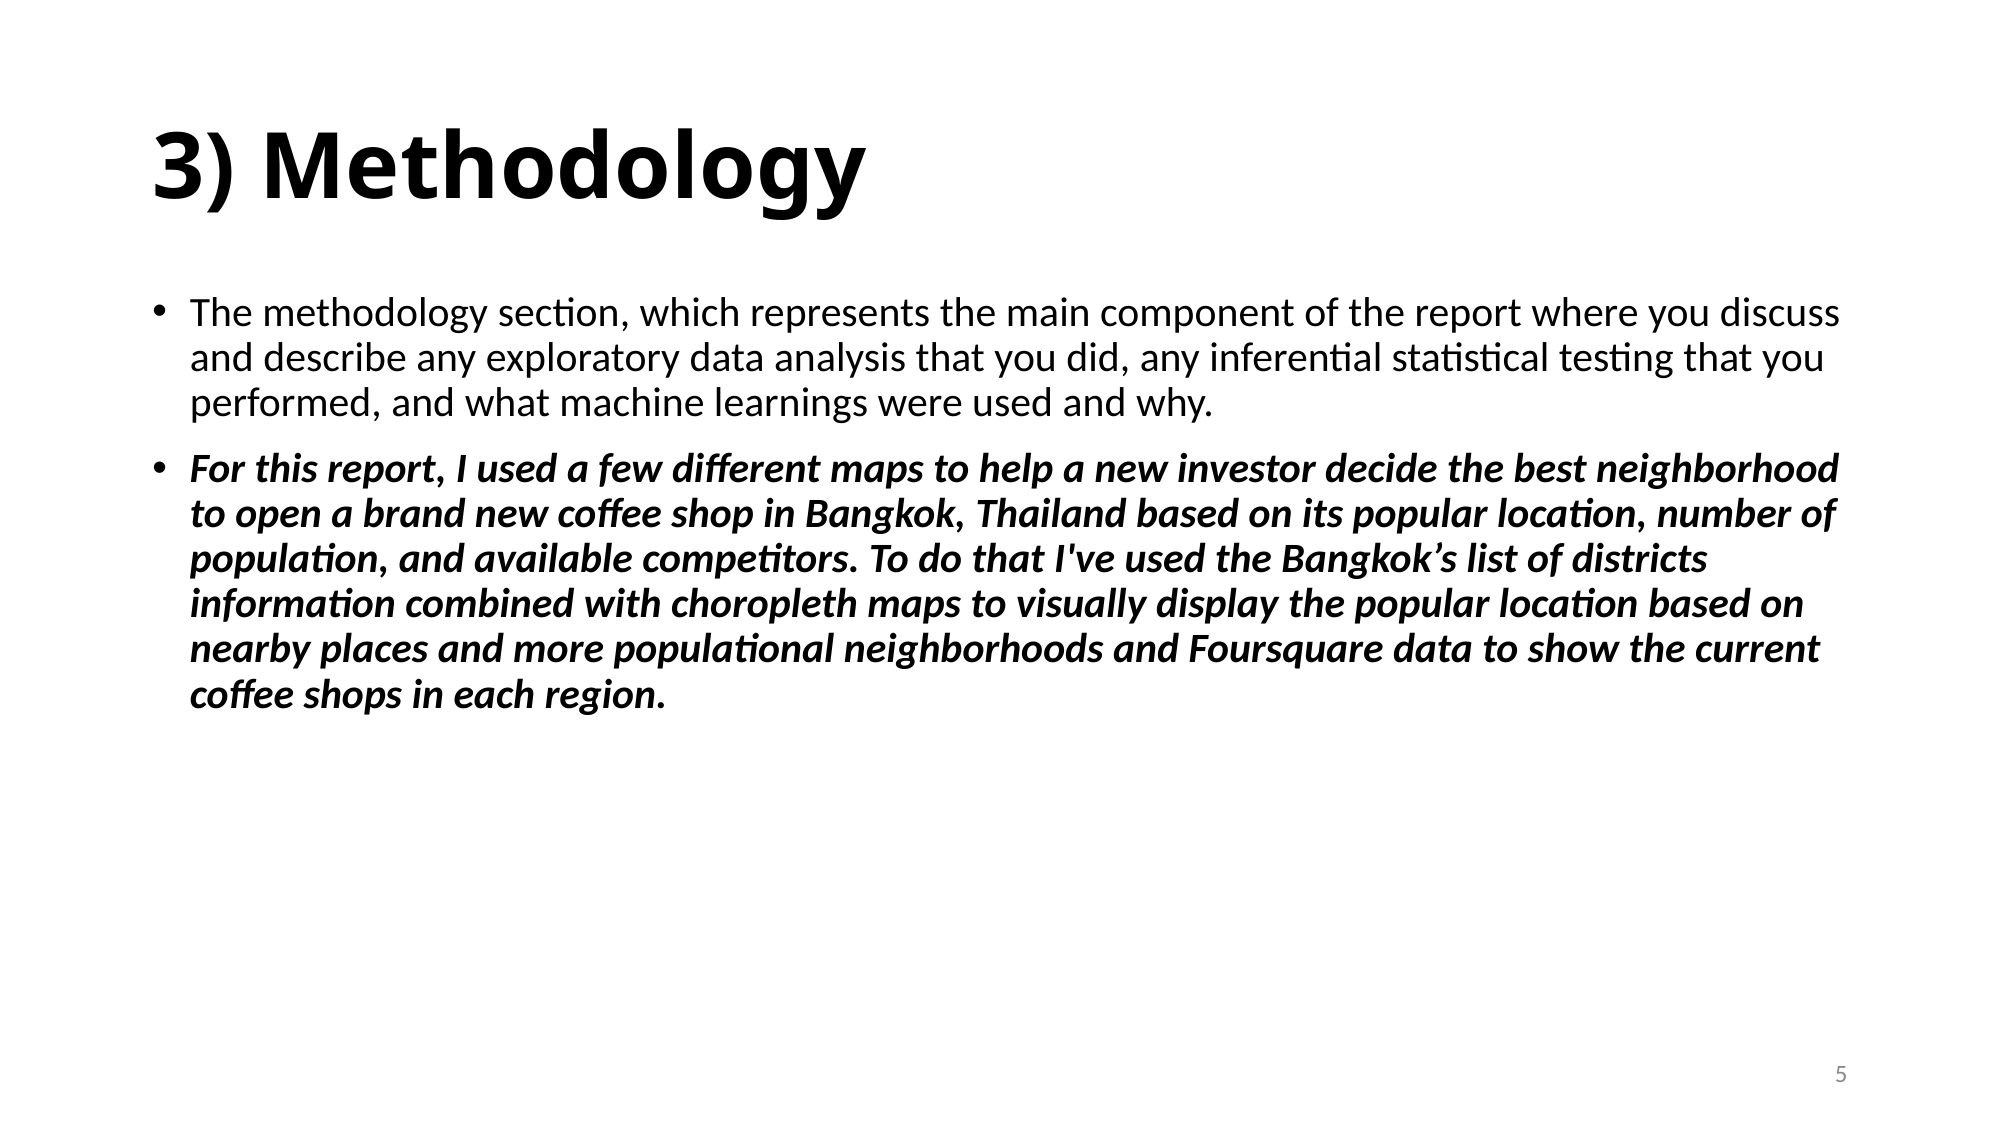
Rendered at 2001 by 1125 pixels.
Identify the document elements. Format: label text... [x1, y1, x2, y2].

list The methodology section, which represents the main component of the report where you discuss and describe any exploratory data analysis that you did, any inferential statistical testing that you performed, and what machine learnings were used and why. For this report, I used a few different maps to help a new investor decide the best neighborhood to open a brand new coffee shop in Bangkok, Thailand based on its popular location, number of population, and available competitors. To do that I've used the Bangkok’s list of districts information combined with choropleth maps to visually display the popular location based on nearby places and more populational neighborhoods and Foursquare data to show the current coffee shops in each region. [137, 283, 1863, 727]
title 3) Methodology [137, 59, 1863, 278]
slide_number 5 [1412, 1042, 1863, 1103]
